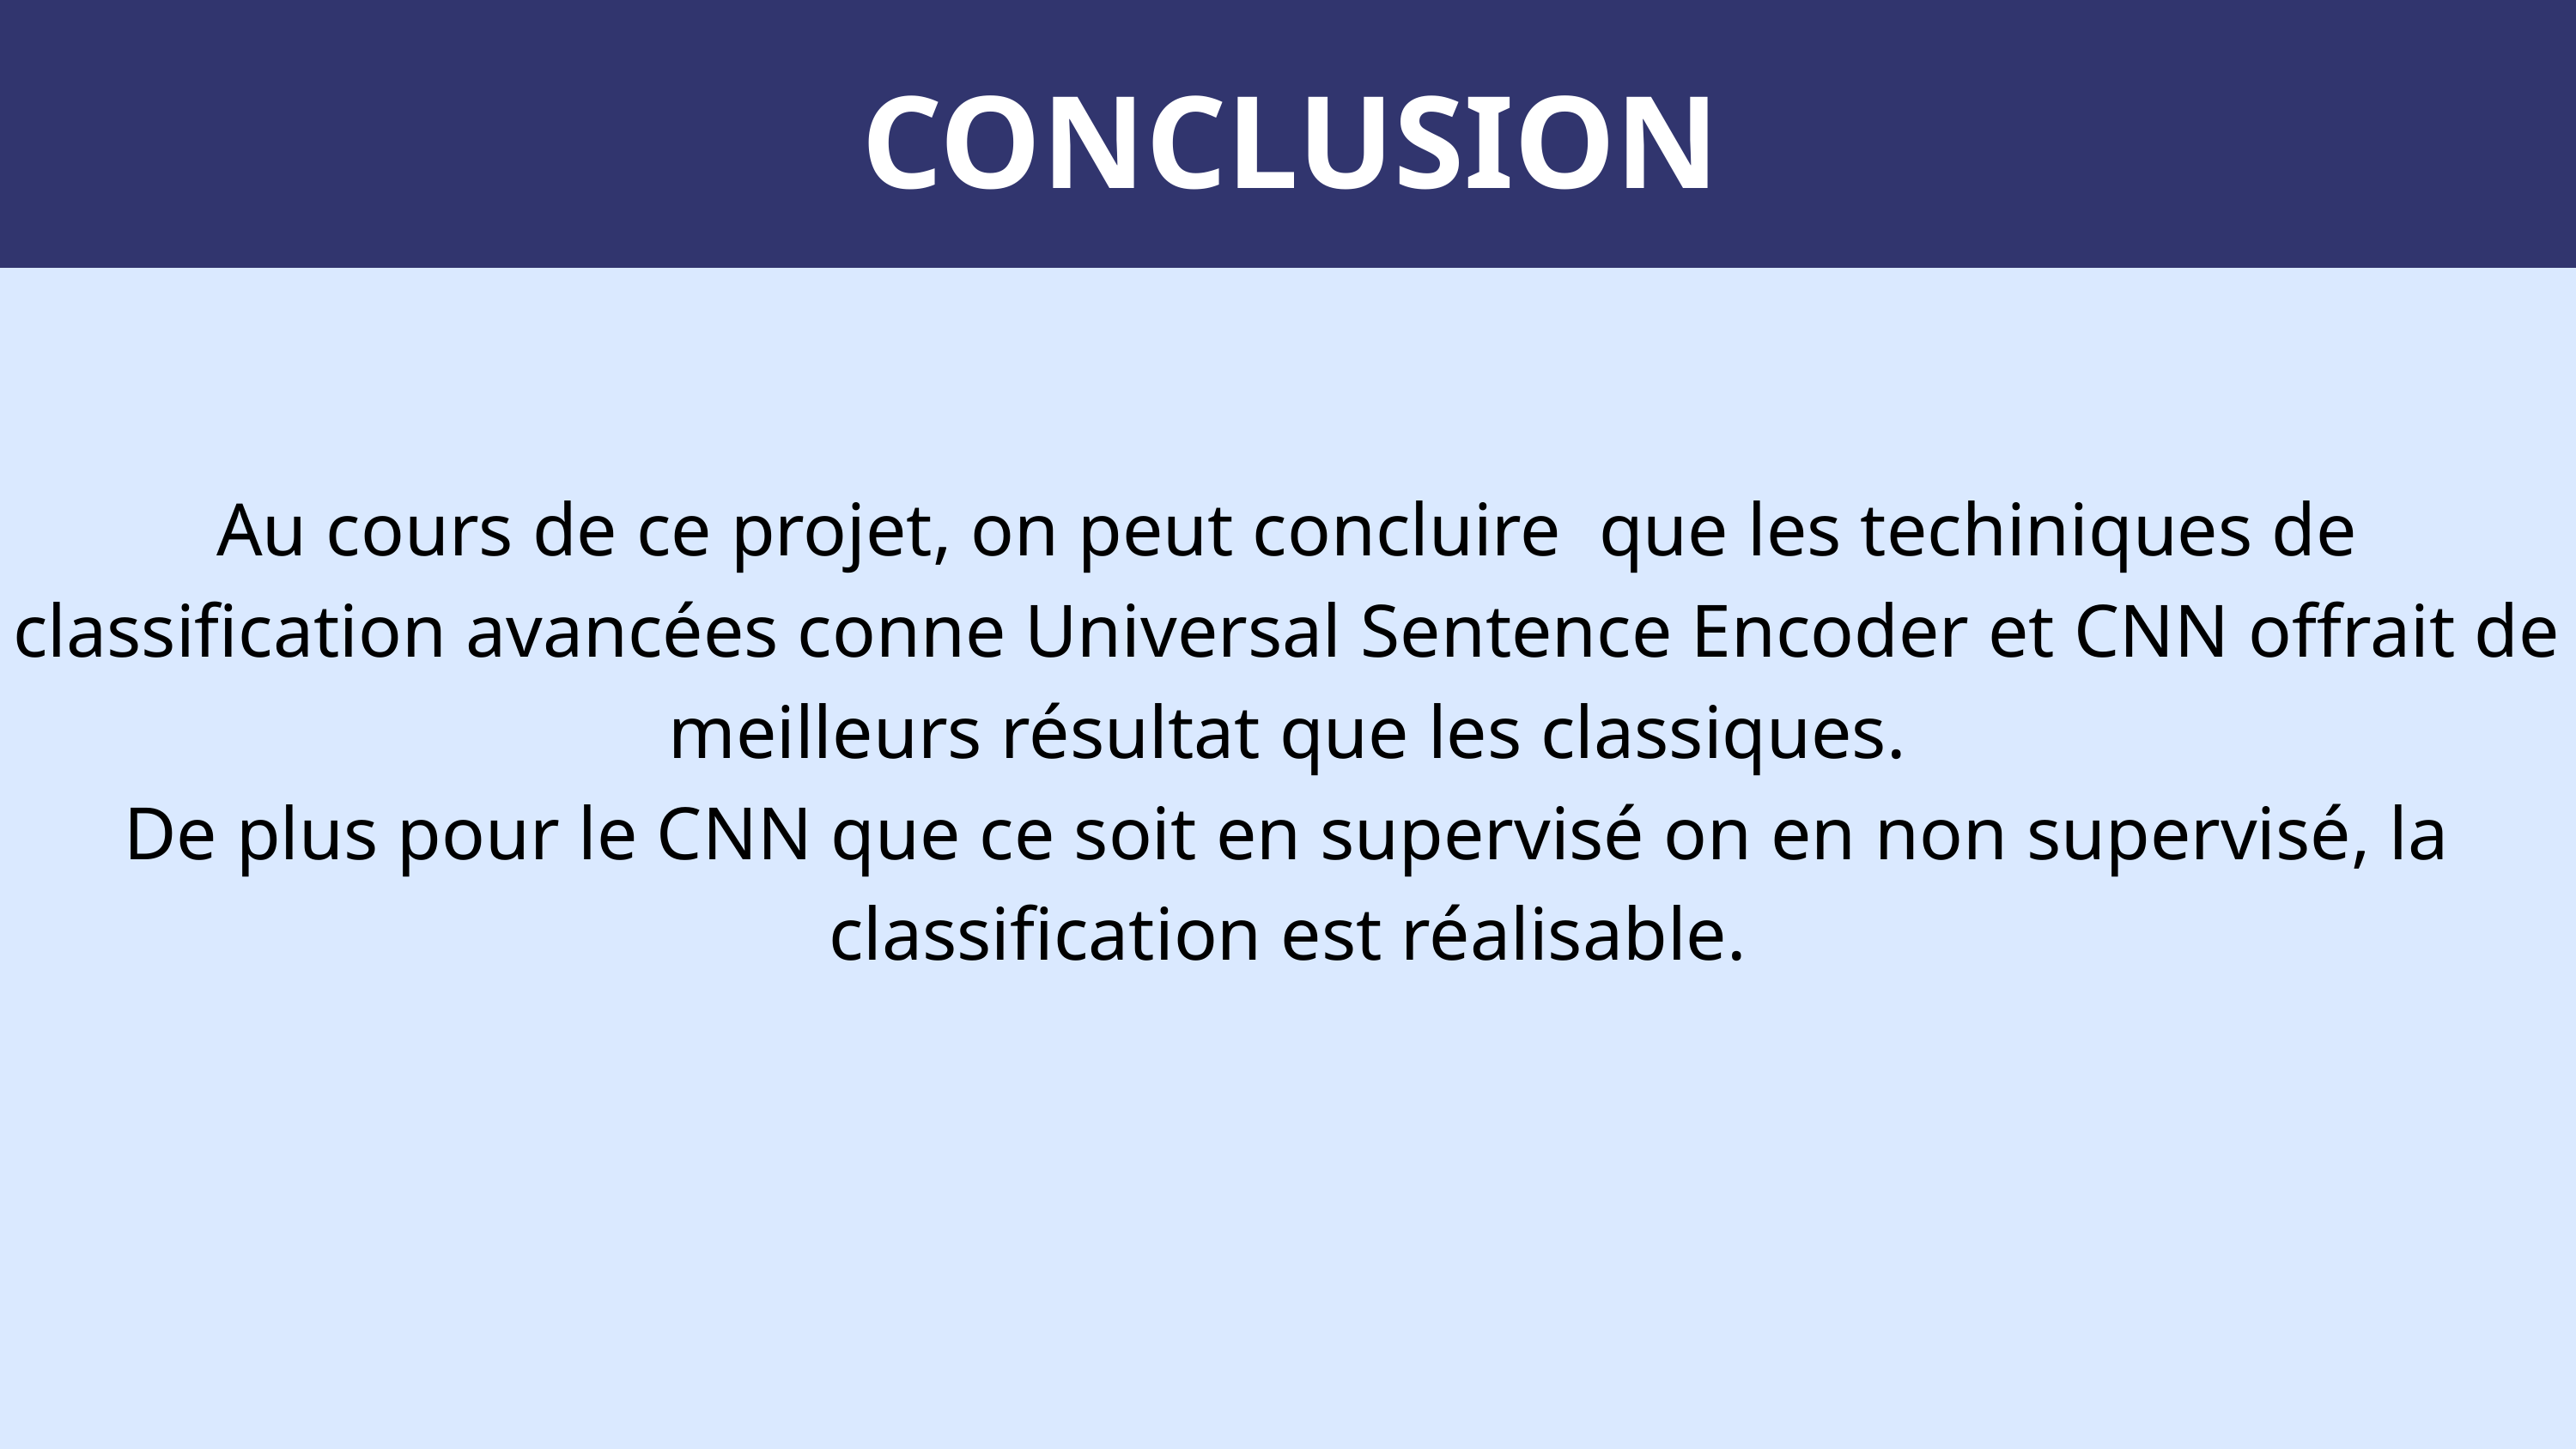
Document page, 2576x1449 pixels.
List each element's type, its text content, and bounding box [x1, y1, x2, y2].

text_box Au cours de ce projet, on peut concluire que les techiniques de classification avancées conne Universal Sentence Encoder et CNN offrait de meilleurs résultat que les classiques. De plus pour le CNN que ce soit en supervisé on en non supervisé, la classification est réalisable. [0, 469, 2576, 975]
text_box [0, 0, 2576, 269]
